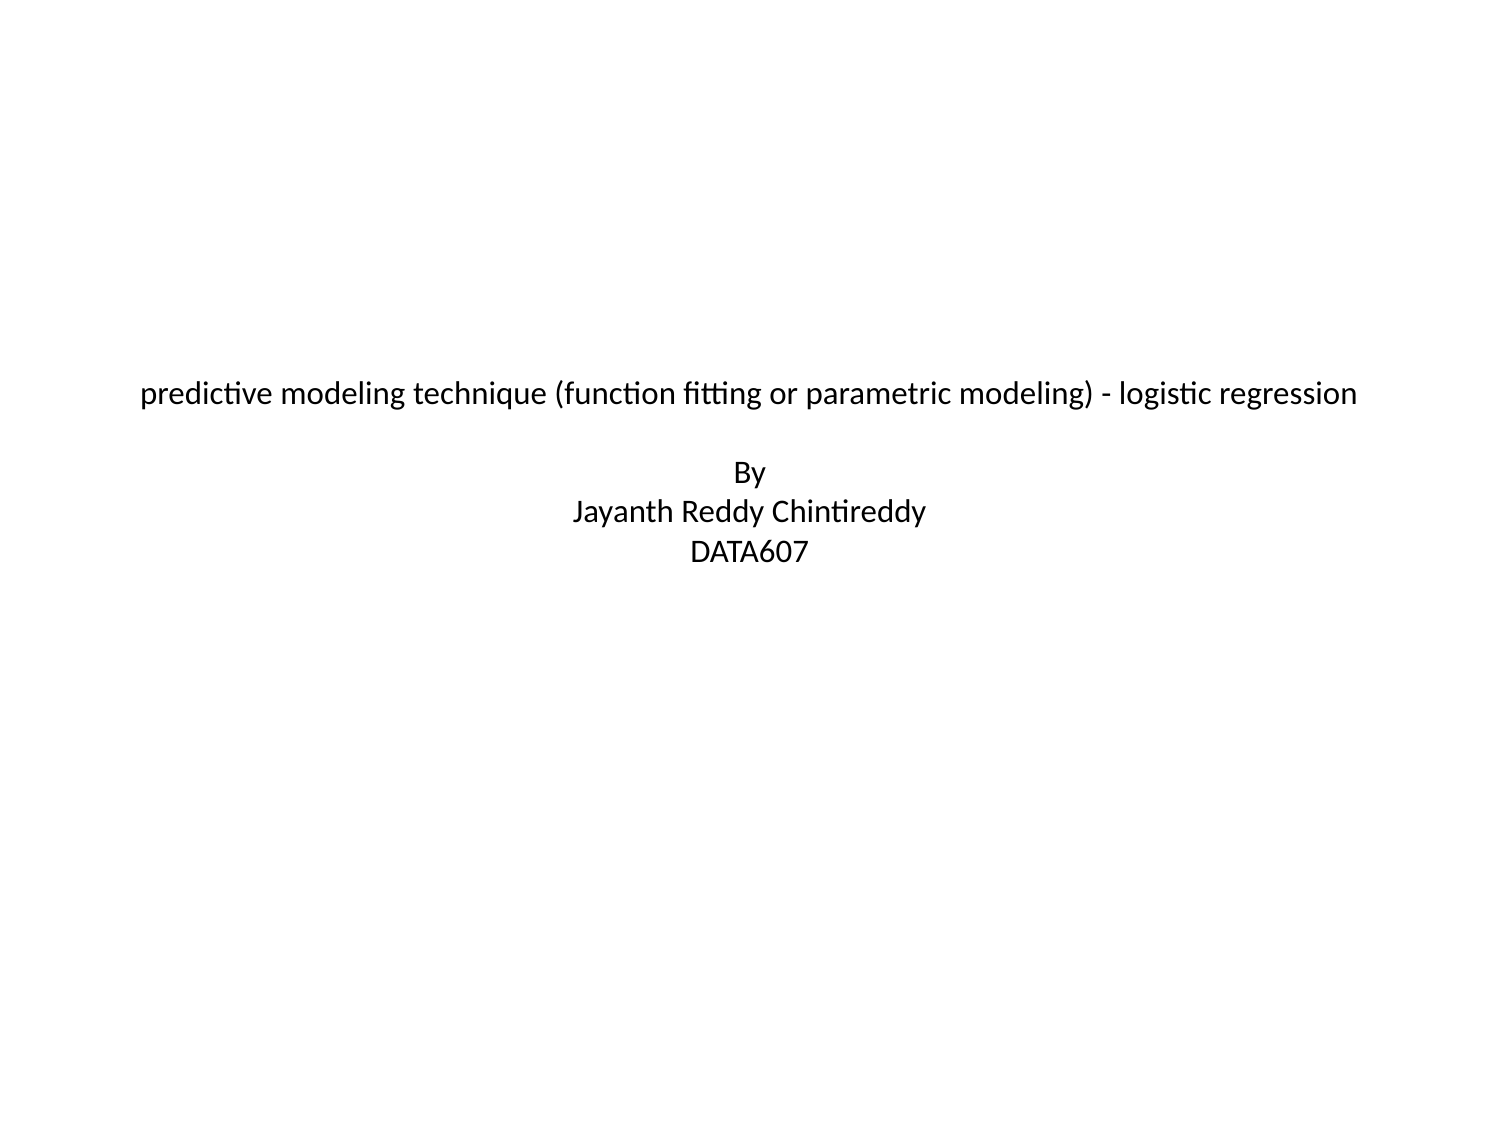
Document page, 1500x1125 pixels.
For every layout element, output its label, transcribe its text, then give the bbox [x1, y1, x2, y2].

title predictive modeling technique (function fitting or parametric modeling) - logistic regression By Jayanth Reddy Chintireddy DATA607 [112, 349, 1388, 591]
